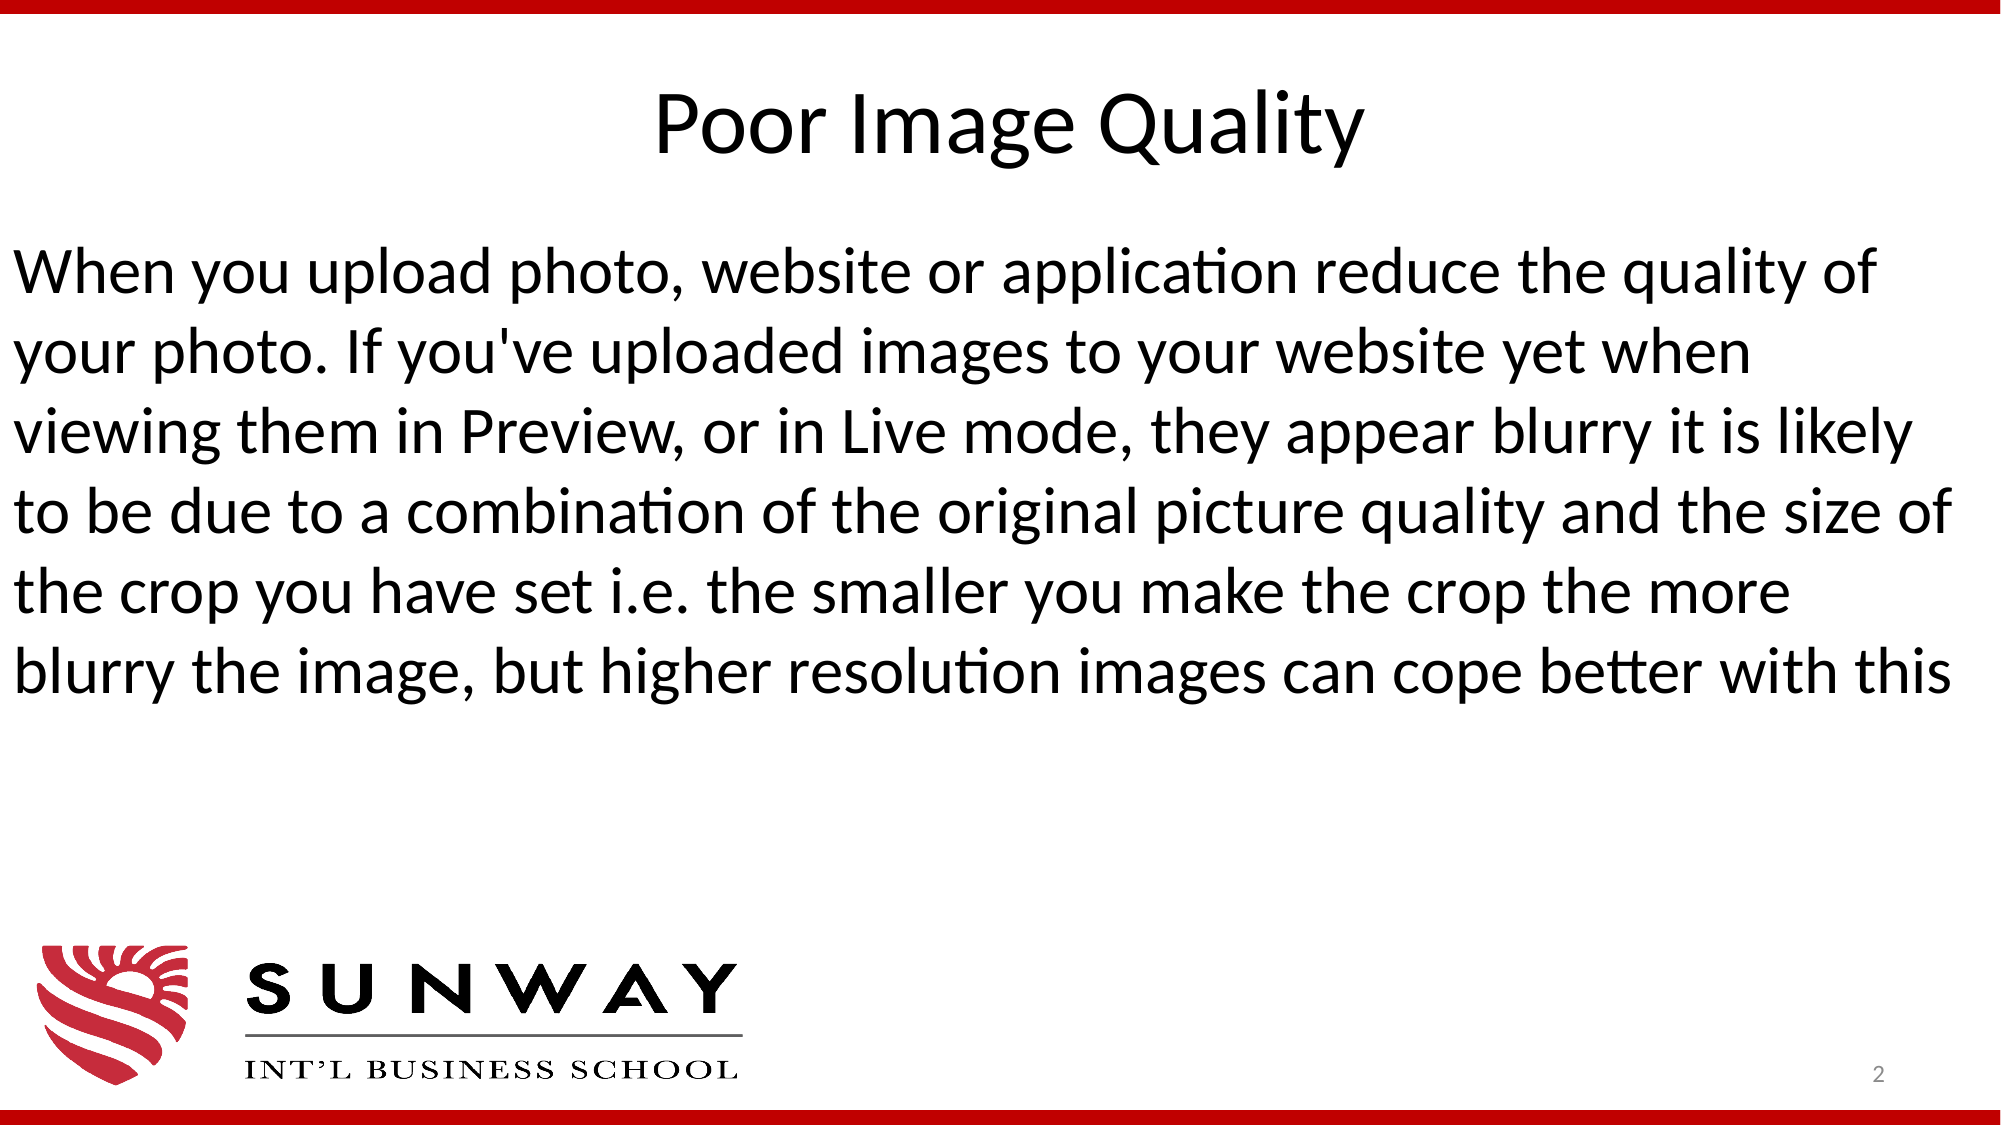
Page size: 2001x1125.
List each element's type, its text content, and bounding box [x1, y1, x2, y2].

list When you upload photo, website or application reduce the quality of your photo. If you've uploaded images to your website yet when viewing them in Preview, or in Live mode, they appear blurry it is likely to be due to a combination of the original picture quality and the size of the crop you have set i.e. the smaller you make the crop the more blurry the image, but higher resolution images can cope better with this [0, 218, 1979, 964]
picture [0, 964, 973, 1125]
slide_number 2 [1433, 1042, 1900, 1103]
title Poor Image Quality [324, 45, 1675, 189]
